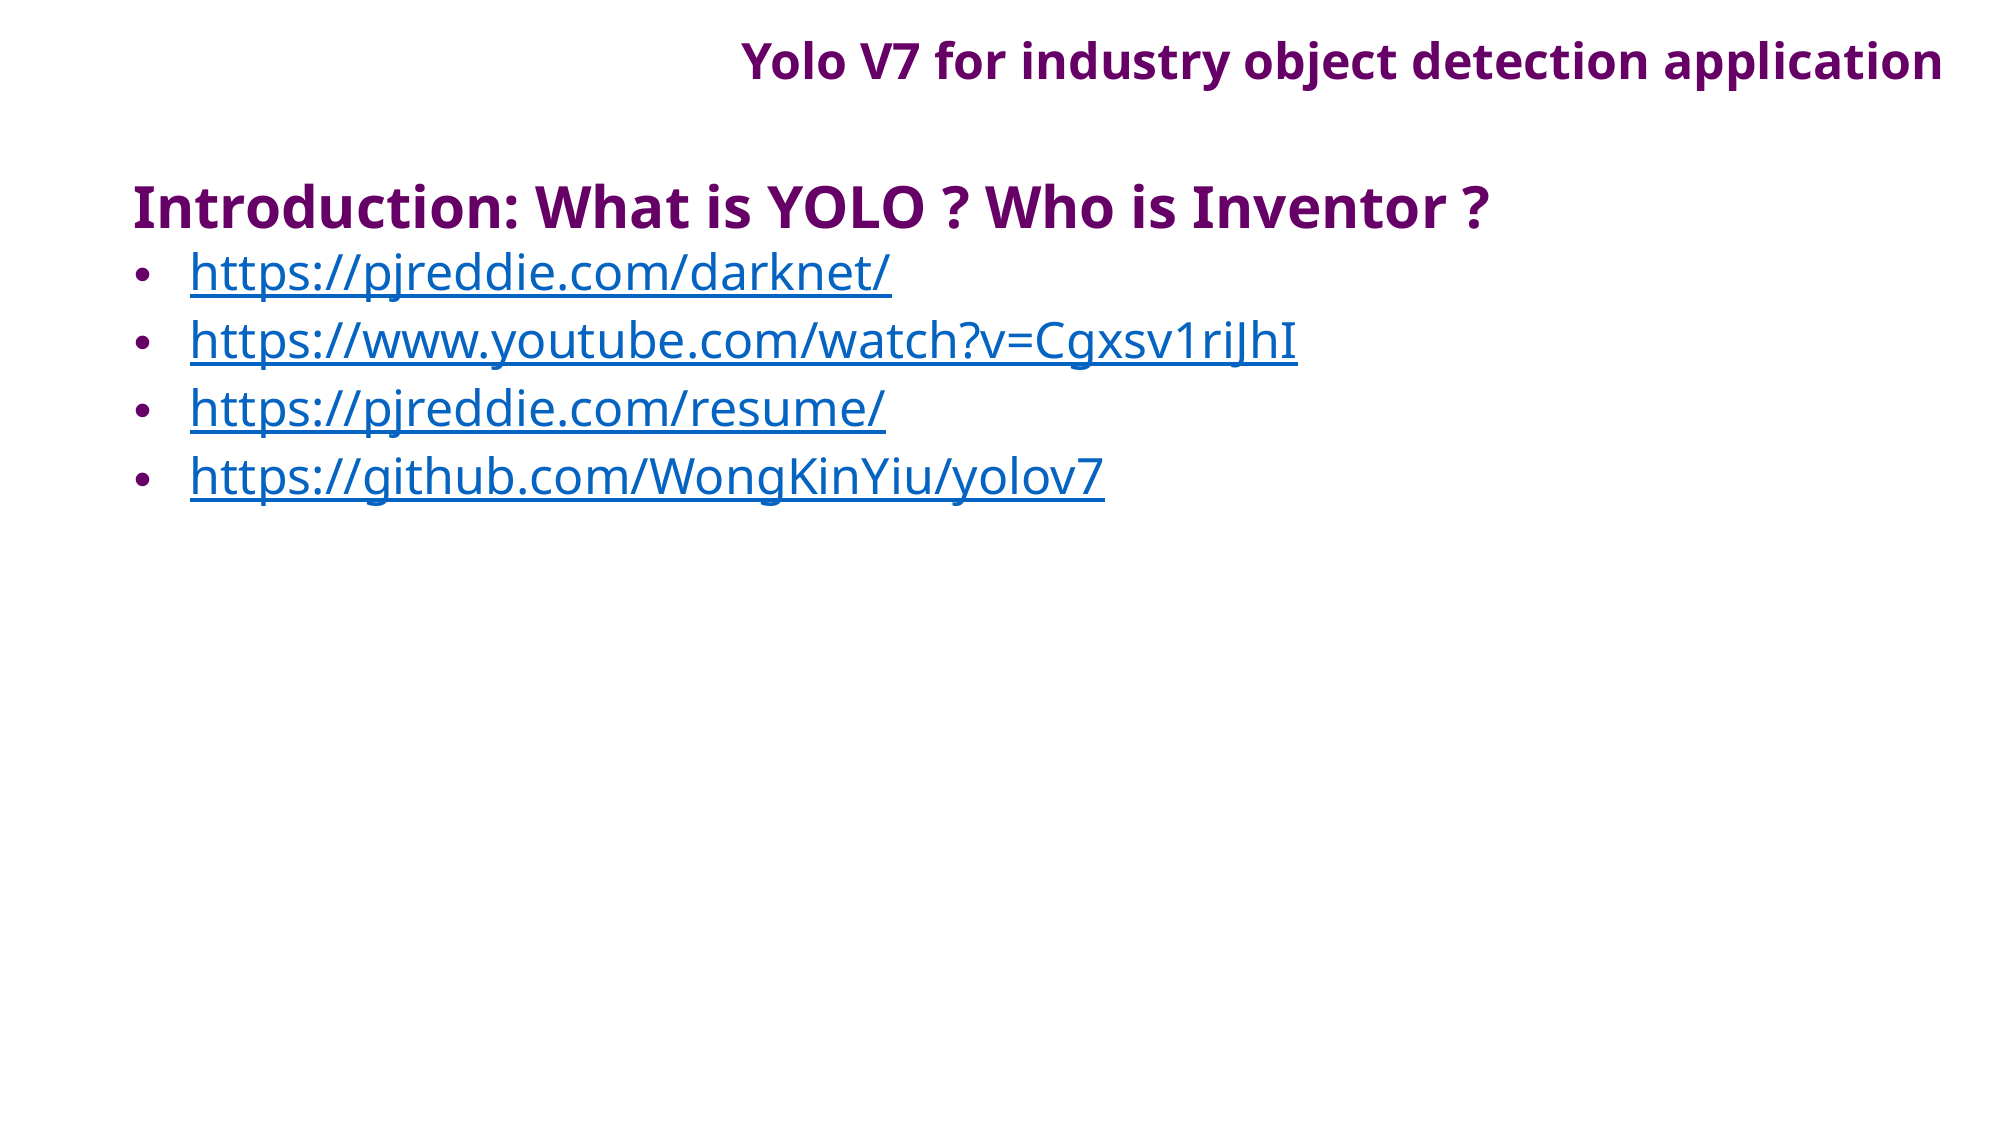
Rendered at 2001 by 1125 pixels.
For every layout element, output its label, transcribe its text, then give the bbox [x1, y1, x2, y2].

text_box Yolo V7 for industry object detection application [684, 22, 1960, 97]
text_box Introduction: What is YOLO ? Who is Inventor ? https://pjreddie.com/darknet/ https://www.youtube.com/watch?v=Cgxsv1riJhI https://pjreddie.com/resume/ https://github.com/WongKinYiu/yolov7 [118, 162, 1960, 581]
